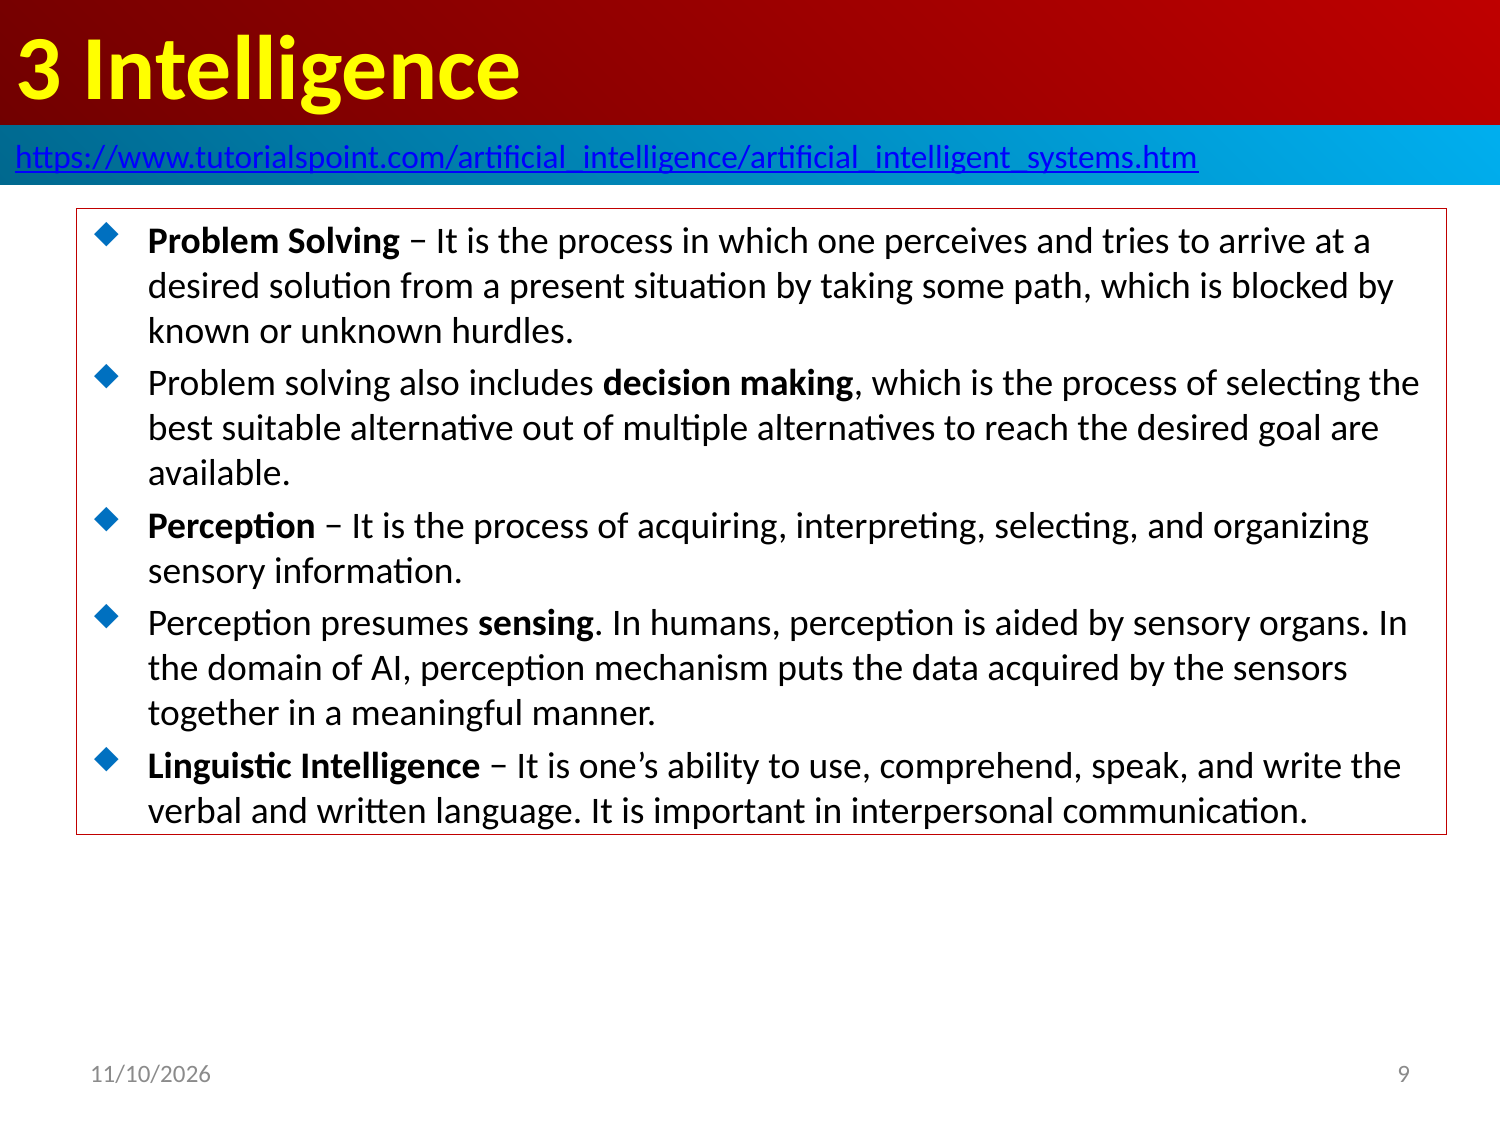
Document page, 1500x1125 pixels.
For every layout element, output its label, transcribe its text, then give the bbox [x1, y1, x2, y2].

text_box https://www.tutorialspoint.com/artificial_intelligence/artificial_intelligent_systems.htm [0, 125, 1500, 185]
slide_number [75, 1042, 425, 1103]
title 3 Intelligence [0, 0, 1500, 125]
subtitle Problem Solving − It is the process in which one perceives and tries to arrive at a desired solution from a present situation by taking some path, which is blocked by known or unknown hurdles. Problem solving also includes decision making, which is the process of selecting the best suitable alternative out of multiple alternatives to reach the desired goal are available. Perception − It is the process of acquiring, interpreting, selecting, and organizing sensory information. Perception presumes sensing. In humans, perception is aided by sensory organs. In the domain of AI, perception mechanism puts the data acquired by the sensors together in a meaningful manner. Linguistic Intelligence − It is one’s ability to use, comprehend, speak, and write the verbal and written language. It is important in interpersonal communication. [76, 208, 1447, 835]
slide_number 9 [1074, 1042, 1425, 1103]
